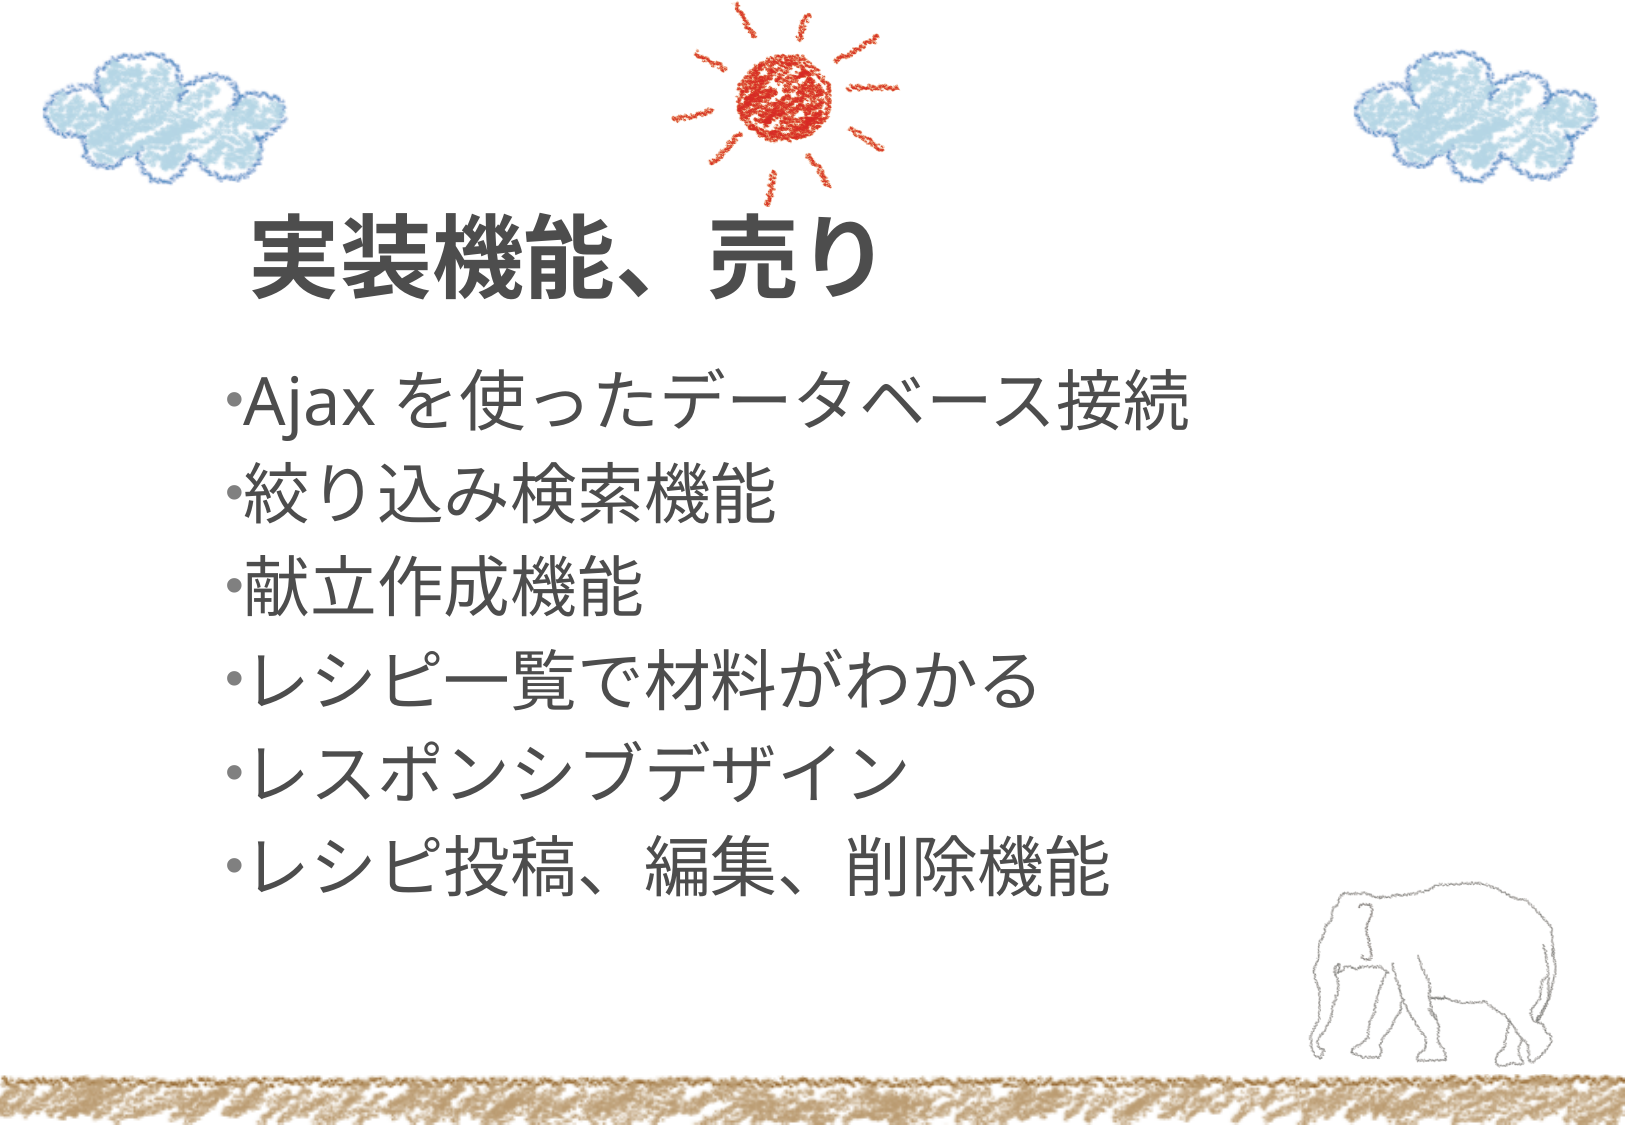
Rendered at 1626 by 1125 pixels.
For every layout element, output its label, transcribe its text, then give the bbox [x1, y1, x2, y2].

picture [1, 1, 314, 211]
text_box Ajaxを使ったデータベース接続 絞り込み検索機能 献立作成機能 レシピ一覧で材料がわかる レスポンシブデザイン レシピ投稿、編集、削除機能 [210, 351, 1569, 941]
picture [670, 0, 906, 160]
picture [1308, 941, 1557, 1068]
picture [0, 1074, 1625, 1125]
picture [1312, 0, 1625, 210]
title 実装機能、売り [233, 160, 1385, 349]
